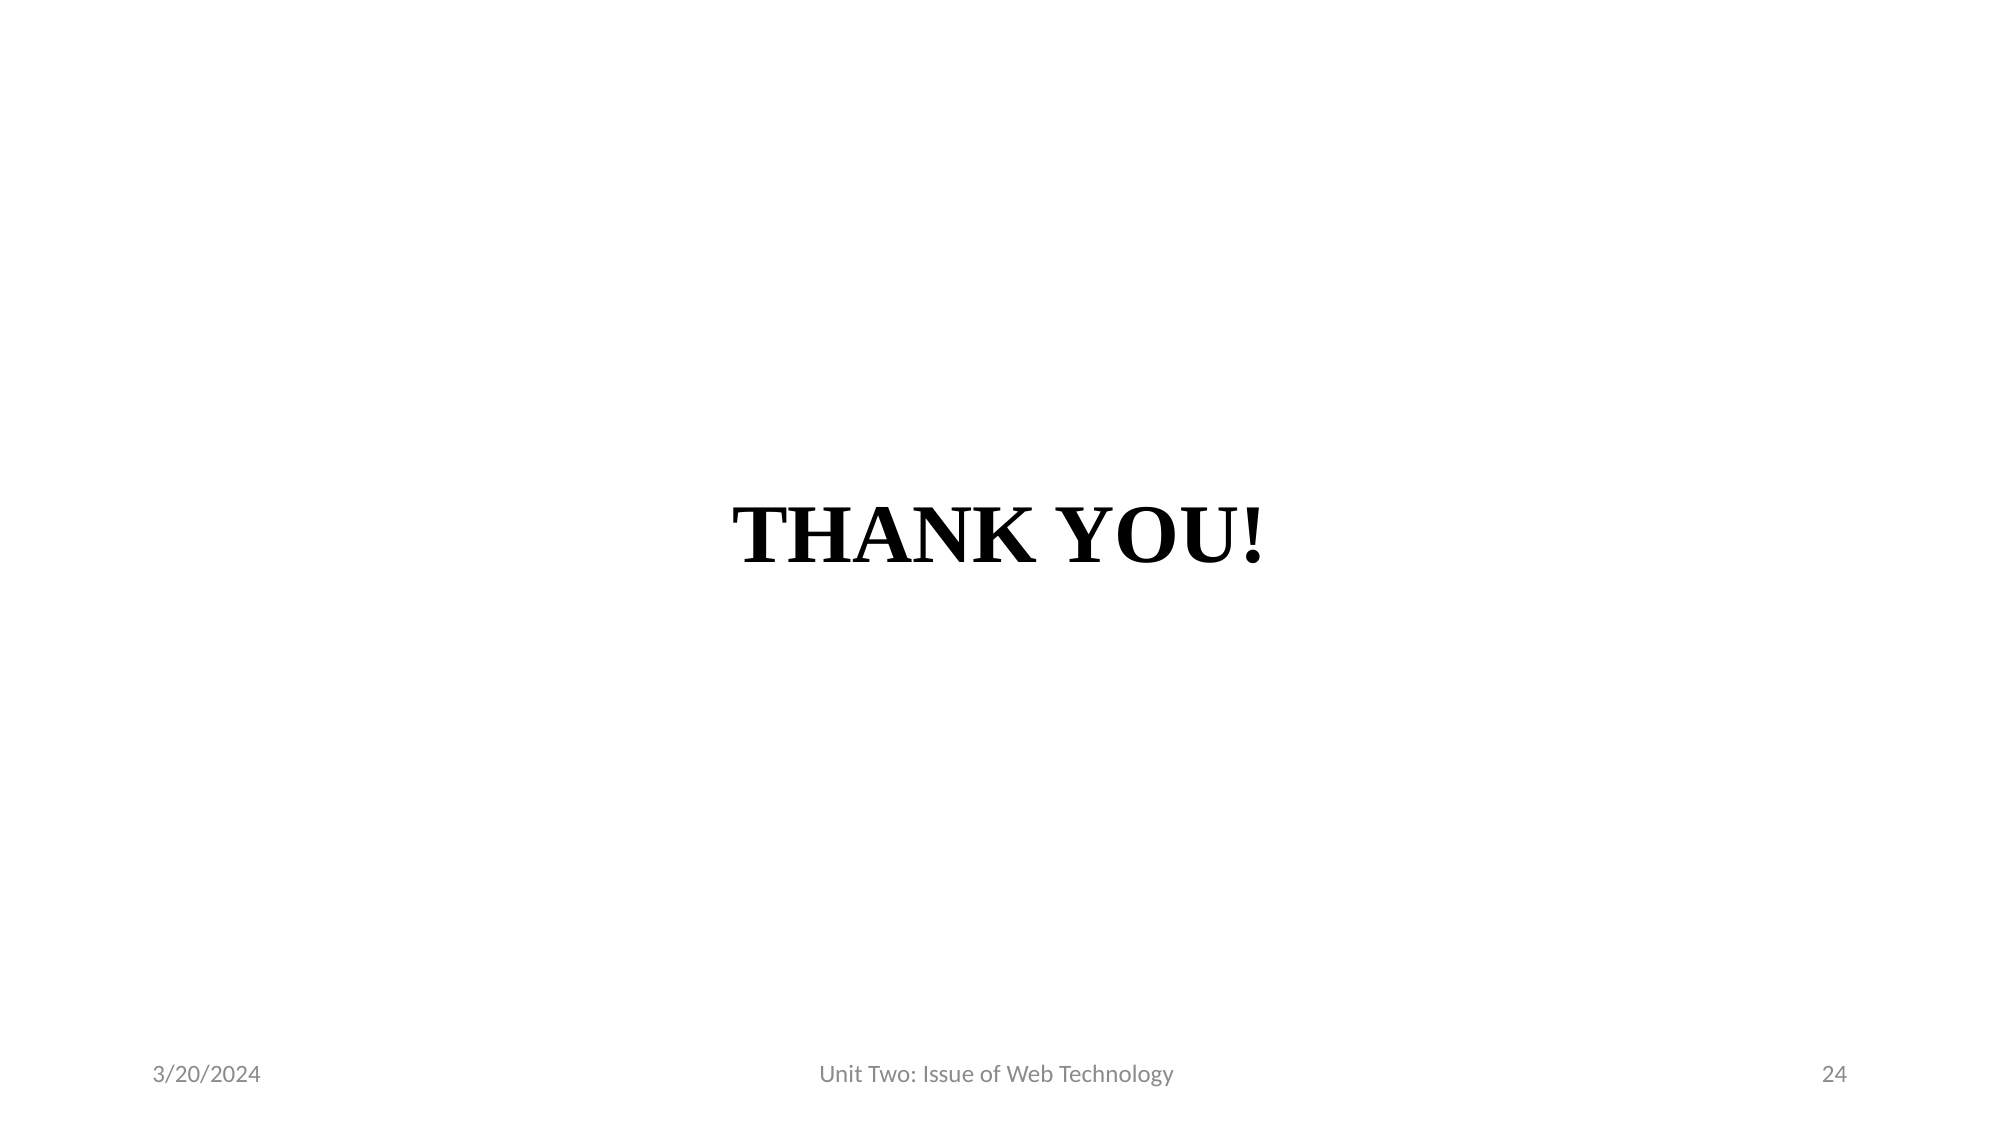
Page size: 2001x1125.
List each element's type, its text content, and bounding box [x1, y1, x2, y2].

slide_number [137, 1042, 588, 1103]
footer Unit Two: Issue of Web Technology [662, 1042, 1338, 1103]
title THANK YOU! [137, 472, 1863, 599]
slide_number 24 [1412, 1042, 1863, 1103]
